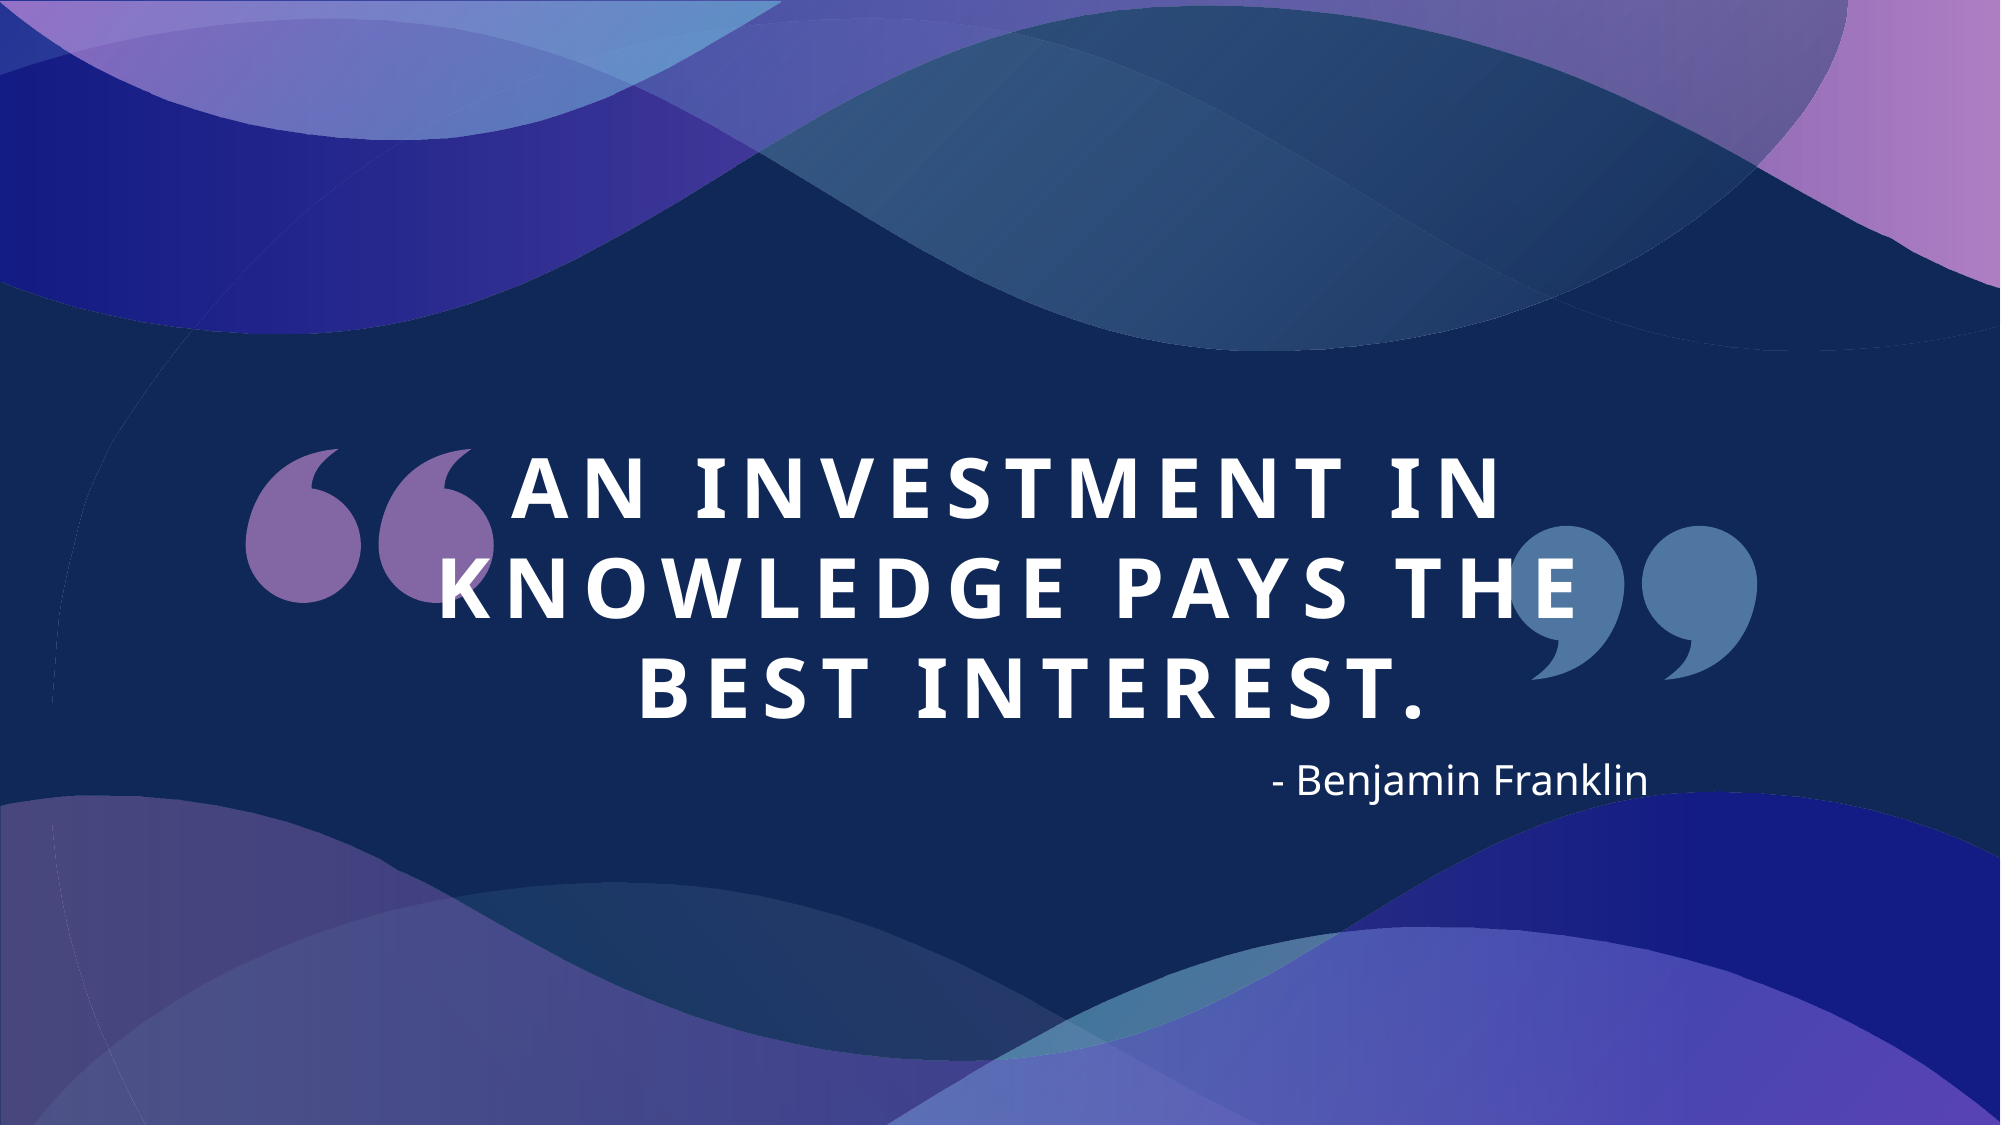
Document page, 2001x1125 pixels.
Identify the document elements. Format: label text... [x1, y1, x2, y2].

title An Investment In knowledge pays the best interest. [340, 427, 1688, 691]
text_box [245, 448, 494, 603]
subtitle - Benjamin Franklin [1198, 751, 1665, 826]
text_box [1509, 525, 1758, 680]
